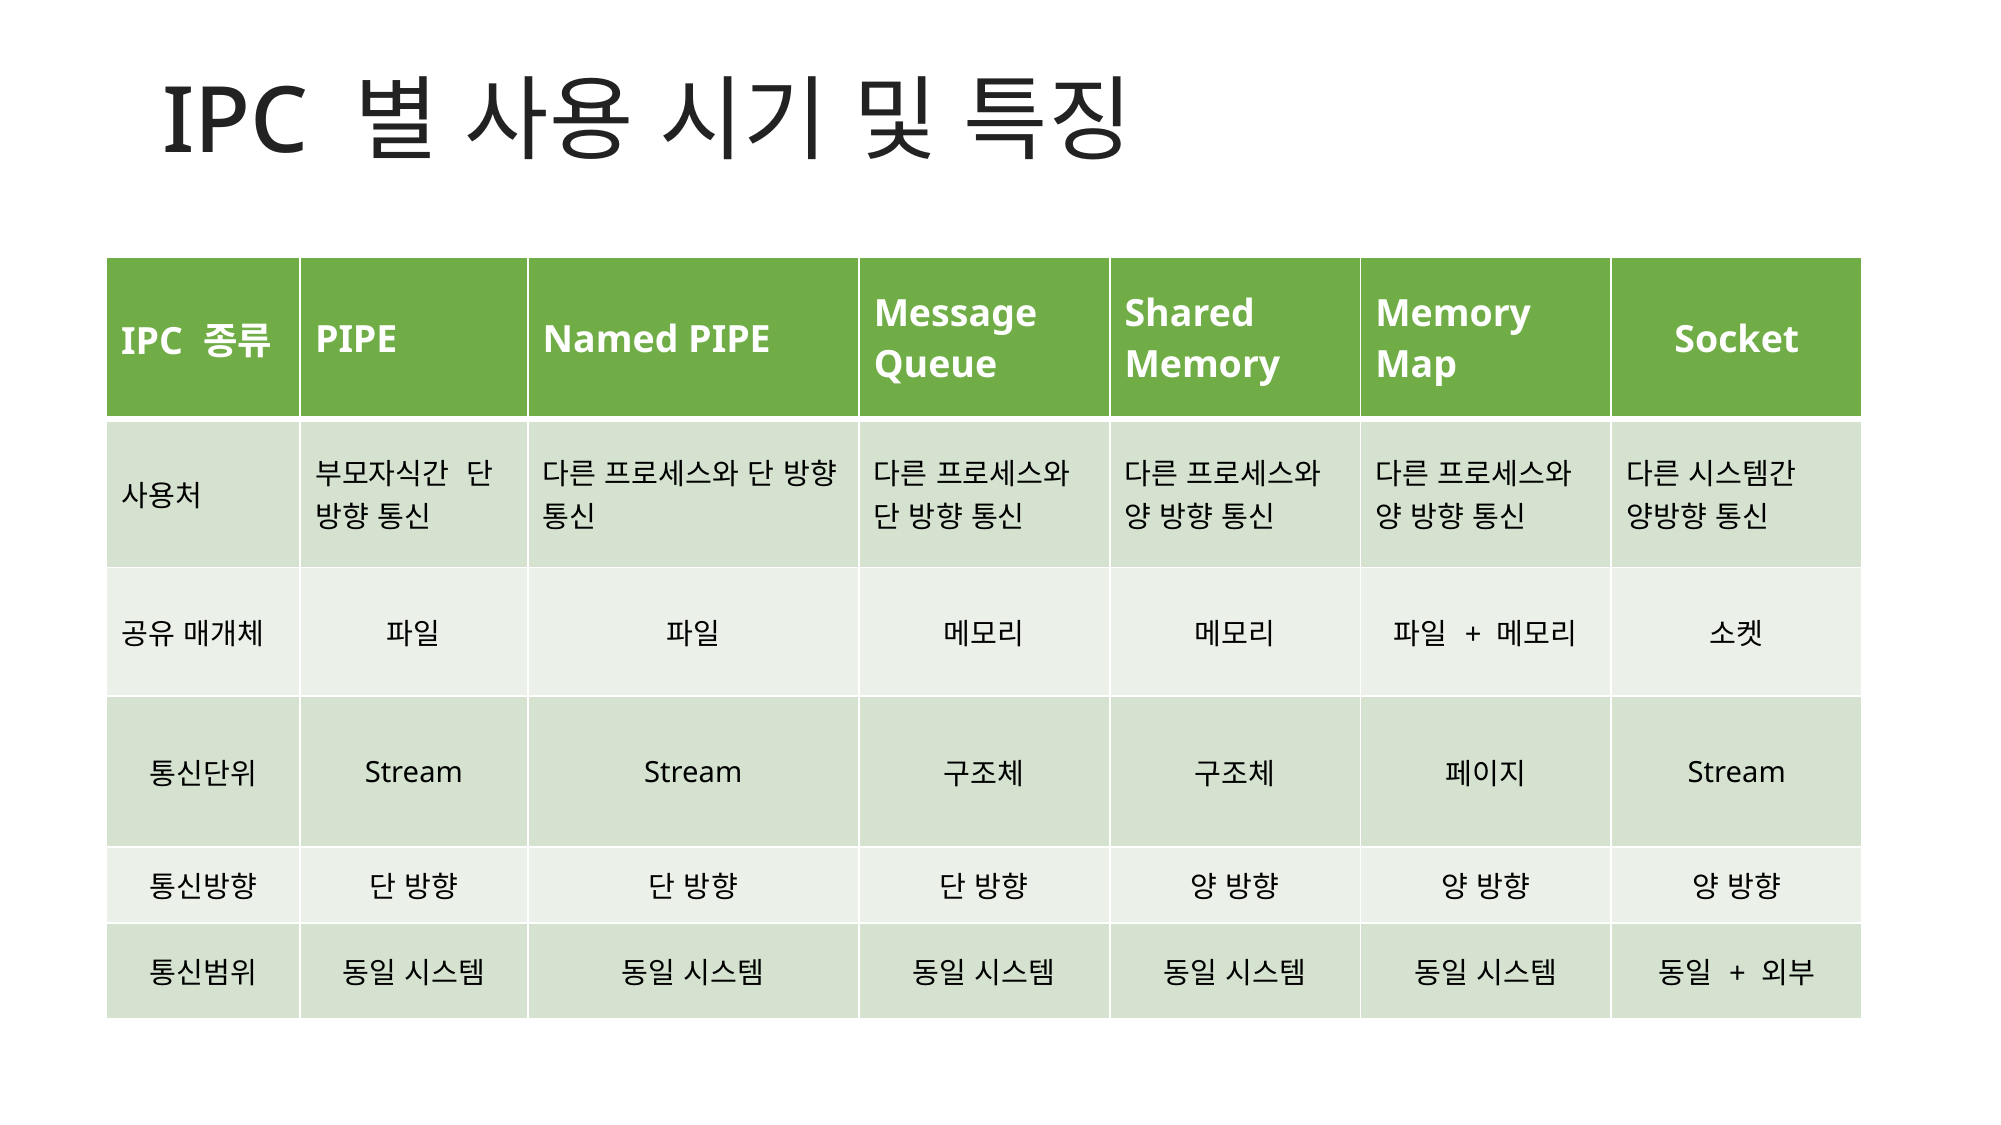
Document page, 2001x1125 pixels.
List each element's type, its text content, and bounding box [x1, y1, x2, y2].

table_cell 다른 시스템간 양방향 통신 [1612, 422, 1861, 567]
table_header Message Queue [860, 258, 1109, 416]
table_cell 구조체 [860, 697, 1109, 846]
table_cell 동일 시스템 [1111, 924, 1360, 1018]
table_cell Stream [529, 697, 858, 846]
table_cell 파일 [301, 568, 527, 695]
table_header Socket [1612, 258, 1861, 416]
table_cell 소켓 [1612, 568, 1861, 695]
table_header Memory Map [1361, 258, 1610, 416]
table_header IPC 종류 [107, 258, 299, 416]
table_cell 동일 시스템 [1361, 924, 1610, 1018]
table_cell 동일 시스템 [529, 924, 858, 1018]
table_header Shared Memory [1111, 258, 1360, 416]
table_cell 동일 시스템 [860, 924, 1109, 1018]
table_cell 통신범위 [107, 924, 299, 1018]
table_cell 양 방향 [1612, 848, 1861, 922]
table_cell Stream [301, 697, 527, 846]
table_header PIPE [301, 258, 527, 416]
table_cell 동일 시스템 [301, 924, 527, 1018]
title IPC 별 사용 시기 및 특징 [137, 59, 1863, 186]
table_cell 양 방향 [1111, 848, 1360, 922]
table_cell 공유 매개체 [107, 568, 299, 695]
table_cell 파일 + 메모리 [1361, 568, 1610, 695]
table_cell 단 방향 [860, 848, 1109, 922]
table_cell 페이지 [1361, 697, 1610, 846]
table_cell 부모자식간 단 방향 통신 [301, 422, 527, 567]
table_cell 단 방향 [301, 848, 527, 922]
table_cell 파일 [529, 568, 858, 695]
table_cell 통신단위 [107, 697, 299, 846]
table_cell 다른 프로세스와 단 방향 통신 [860, 422, 1109, 567]
table_cell 사용처 [107, 422, 299, 567]
table_cell 구조체 [1111, 697, 1360, 846]
table_cell 통신방향 [107, 848, 299, 922]
table_cell 메모리 [1111, 568, 1360, 695]
table_cell 다른 프로세스와 양 방향 통신 [1361, 422, 1610, 567]
table_cell 동일 + 외부 [1612, 924, 1861, 1018]
table_cell Stream [1612, 697, 1861, 846]
table_cell 다른 프로세스와 양 방향 통신 [1111, 422, 1360, 567]
table_cell 양 방향 [1361, 848, 1610, 922]
table_cell 다른 프로세스와 단 방향 통신 [529, 422, 858, 567]
table_header Named PIPE [529, 258, 858, 416]
table_cell 메모리 [860, 568, 1109, 695]
table_cell 단 방향 [529, 848, 858, 922]
